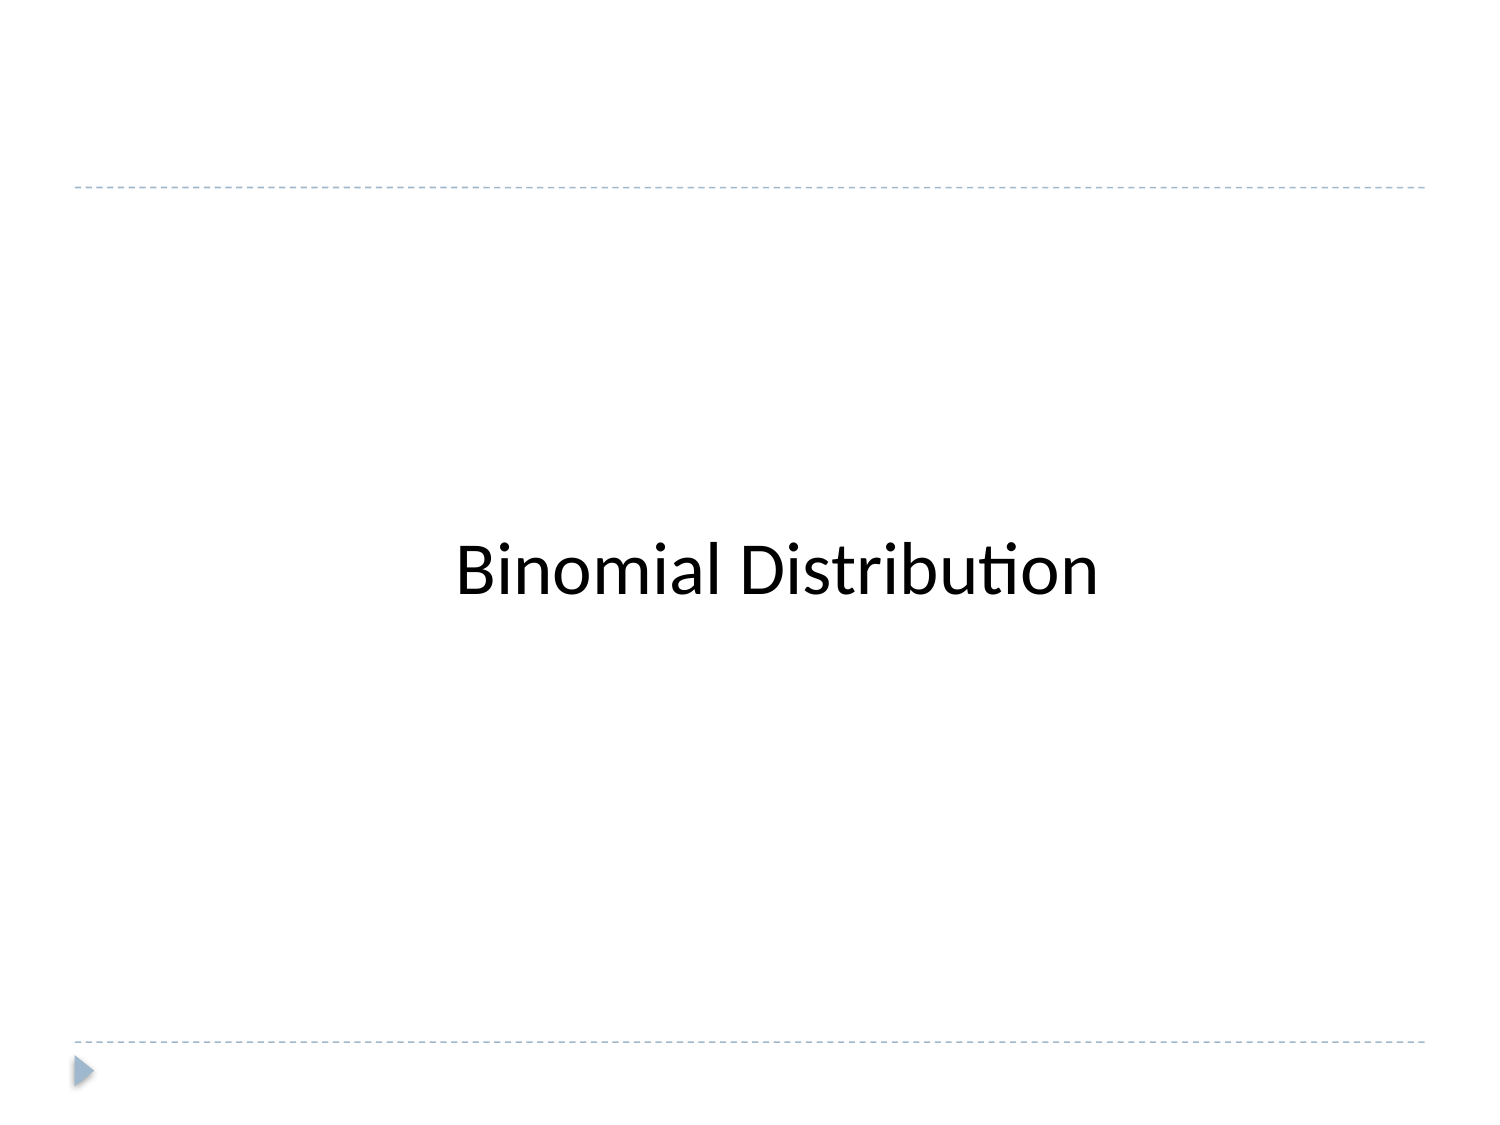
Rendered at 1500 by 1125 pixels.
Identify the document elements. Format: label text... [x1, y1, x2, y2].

text_box Binomial Distribution [440, 512, 1115, 618]
